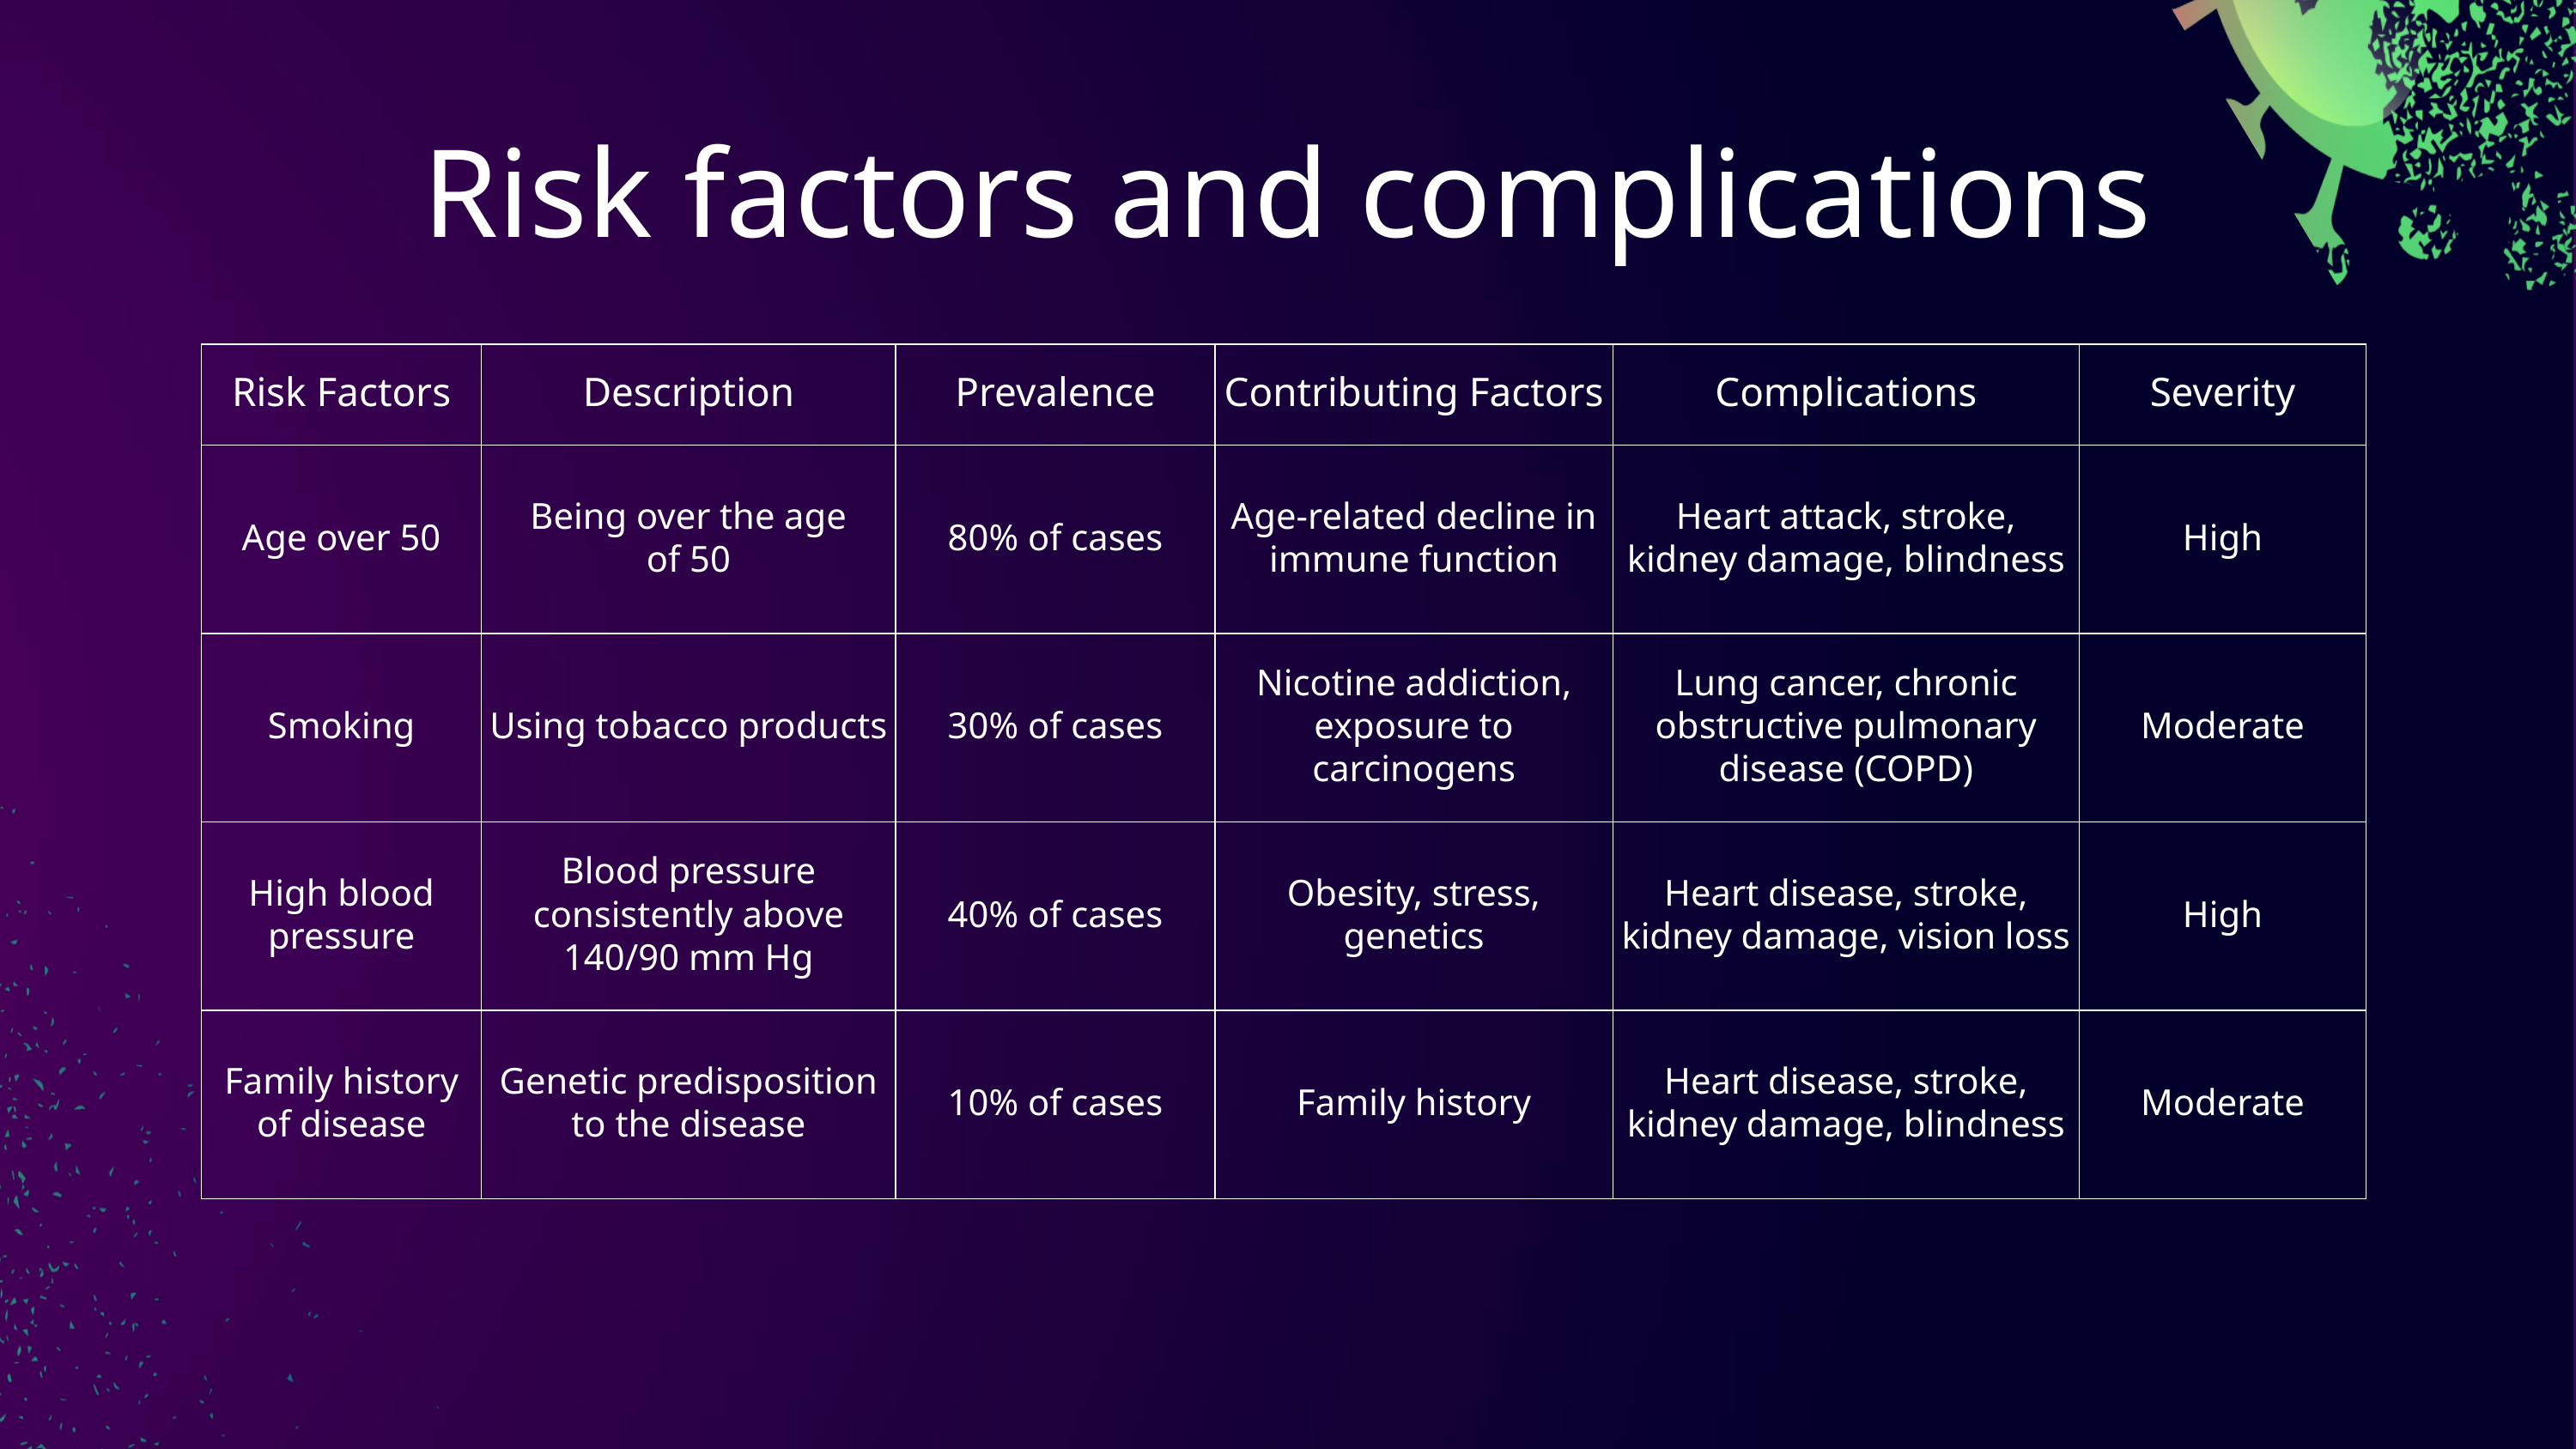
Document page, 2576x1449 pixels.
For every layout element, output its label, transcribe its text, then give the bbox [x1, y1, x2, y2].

table_cell 80% of cases [896, 446, 1214, 633]
table_header Severity [2080, 345, 2366, 445]
table_header Risk Factors [202, 345, 481, 445]
table_header Description [482, 345, 895, 445]
table_header Contributing Factors [1216, 345, 1613, 445]
table_cell 30% of cases [896, 634, 1214, 822]
table_cell Lung cancer, chronic obstructive pulmonary disease (COPD) [1613, 634, 2079, 822]
table_header Prevalence [896, 345, 1214, 445]
table_cell Age-related decline in immune function [1216, 446, 1613, 633]
table_cell Family history [1216, 1011, 1613, 1198]
table_cell Moderate [2080, 1011, 2366, 1198]
text_box [0, 769, 467, 1449]
table_cell Obesity, stress, genetics [1216, 822, 1613, 1009]
table_cell Being over the age of 50 [482, 446, 895, 633]
table_cell 10% of cases [896, 1011, 1214, 1198]
table_cell Heart disease, stroke, kidney damage, blindness [1613, 1011, 2079, 1198]
table_cell Using tobacco products [482, 634, 895, 822]
table_cell Smoking [202, 634, 481, 822]
table_header Complications [1613, 345, 2079, 445]
table_cell Blood pressure consistently above 140/90 mm Hg [482, 822, 895, 1009]
table_cell Moderate [2080, 634, 2366, 822]
table_cell High blood pressure [202, 822, 481, 1009]
text_box [0, 0, 2573, 1449]
table_cell Heart disease, stroke, kidney damage, vision loss [1613, 822, 2079, 1009]
text_box [2166, 0, 2576, 685]
table_cell Heart attack, stroke, kidney damage, blindness [1613, 446, 2079, 633]
table_cell Family history of disease [202, 1011, 481, 1198]
table_cell 40% of cases [896, 822, 1214, 1009]
table_cell Nicotine addiction, exposure to carcinogens [1216, 634, 1613, 822]
text_box Risk factors and complications [216, 115, 2360, 262]
table_cell Genetic predisposition to the disease [482, 1011, 895, 1198]
table_cell Age over 50 [202, 446, 481, 633]
table_cell High [2080, 822, 2366, 1009]
table_cell High [2080, 446, 2366, 633]
